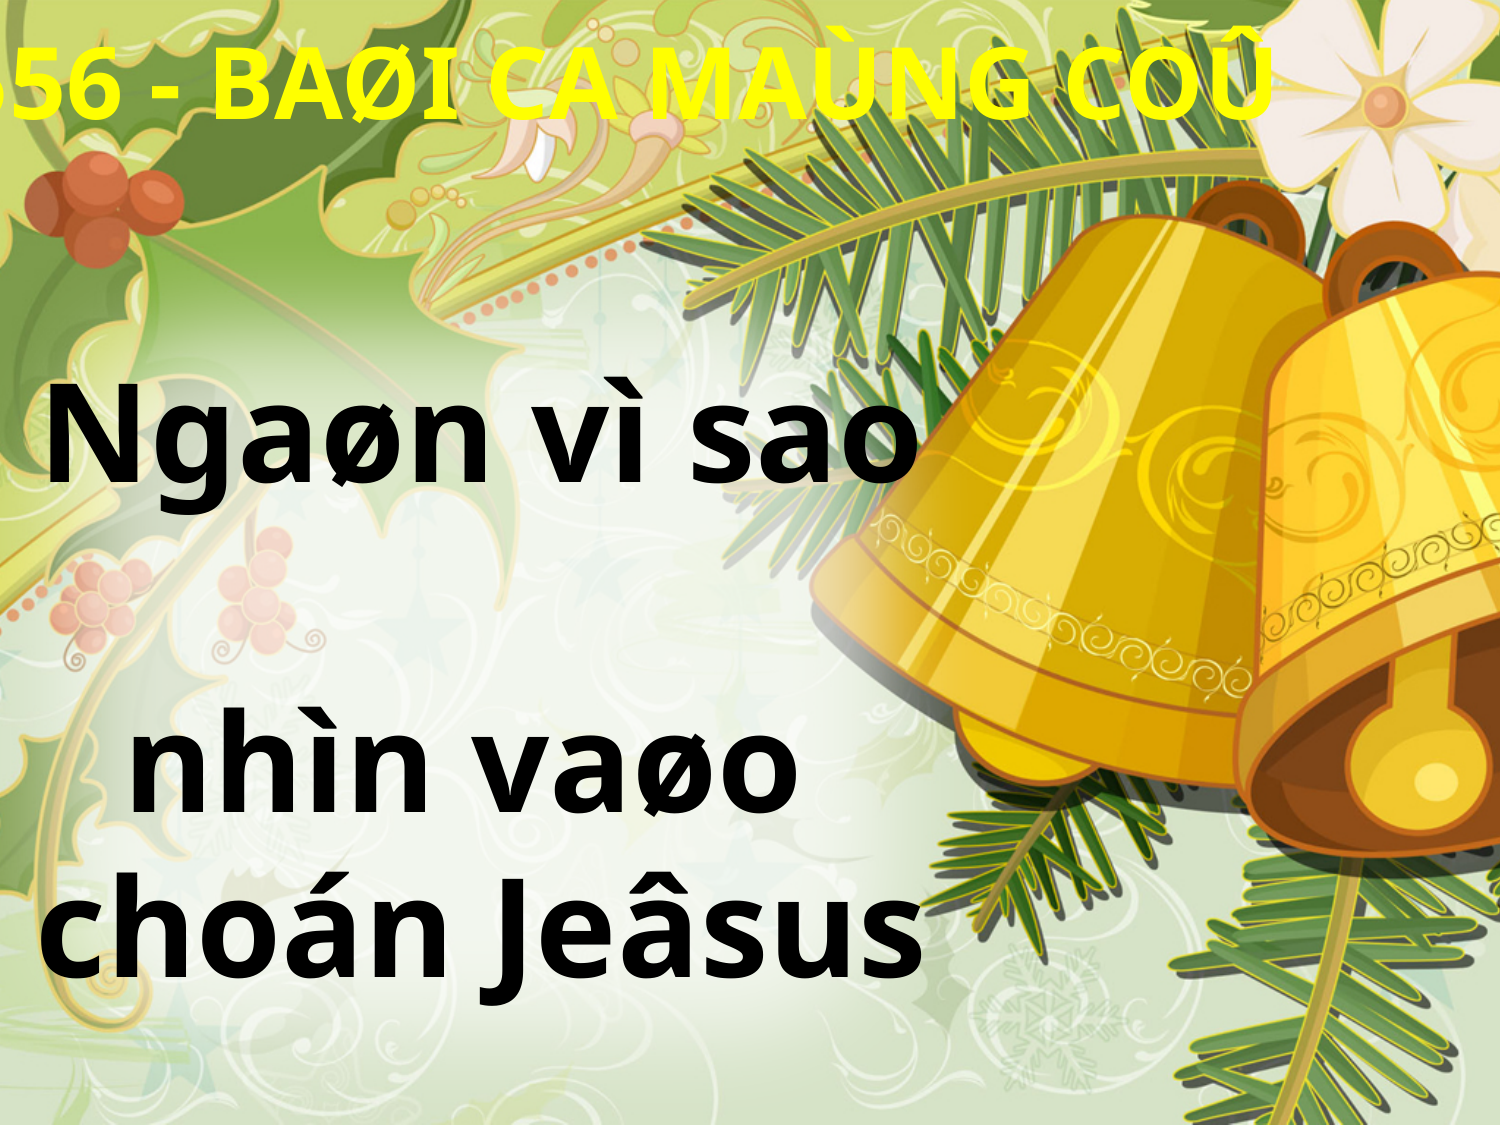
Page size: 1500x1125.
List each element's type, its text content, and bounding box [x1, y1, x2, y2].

picture [0, 0, 1500, 1125]
text_box Ngaøn vì sao nhìn vaøo choán Jeâsus naèm taêm toái. [12, 337, 950, 1025]
text_box TC 556 - BAØI CA MAÙNG COÛ [0, 12, 1296, 148]
